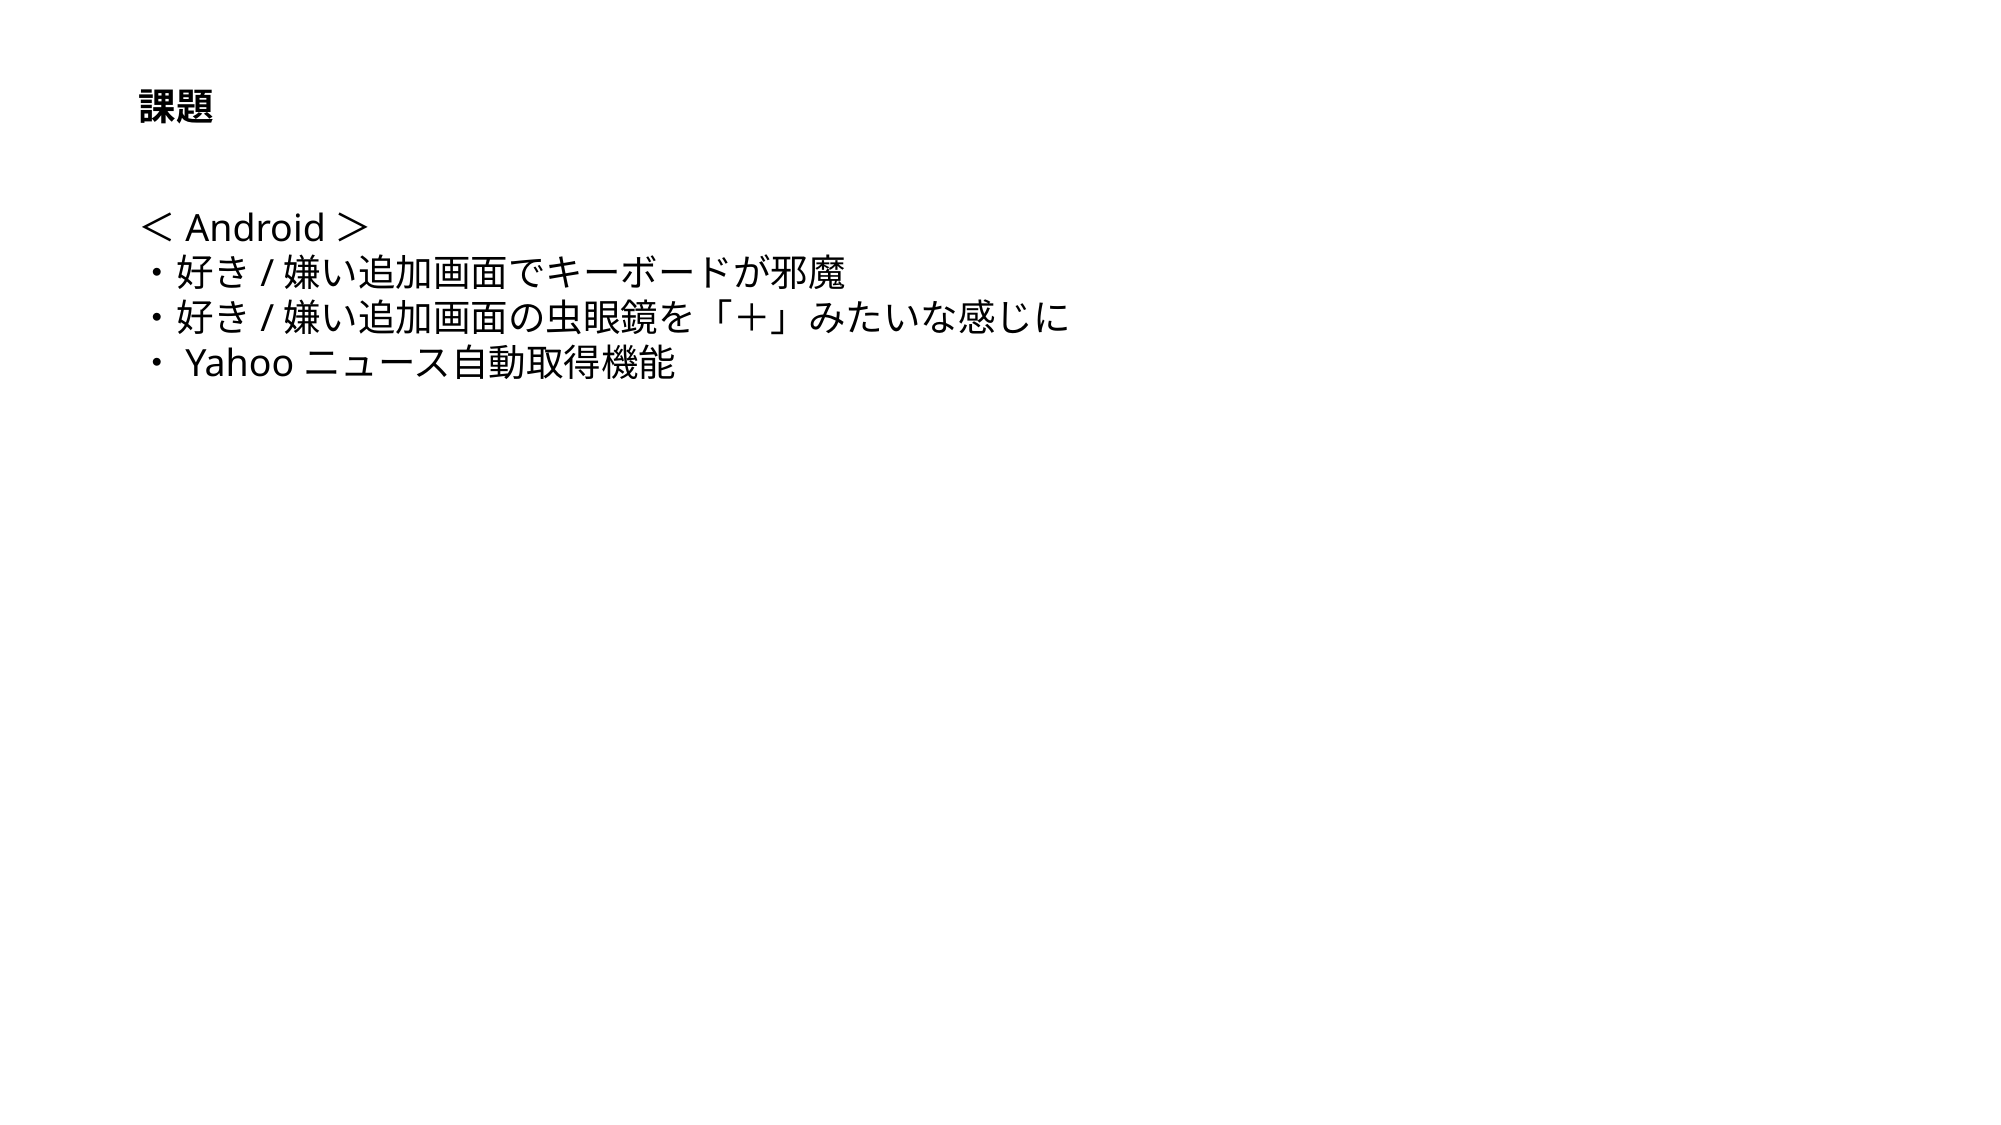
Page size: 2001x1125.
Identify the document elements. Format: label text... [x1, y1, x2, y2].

text_box ＜Android＞ ・好き/嫌い追加画面でキーボードが邪魔 ・好き/嫌い追加画面の虫眼鏡を「＋」みたいな感じに ・Yahooニュース自動取得機能 [124, 196, 1182, 392]
text_box 課題 [124, 75, 546, 135]
